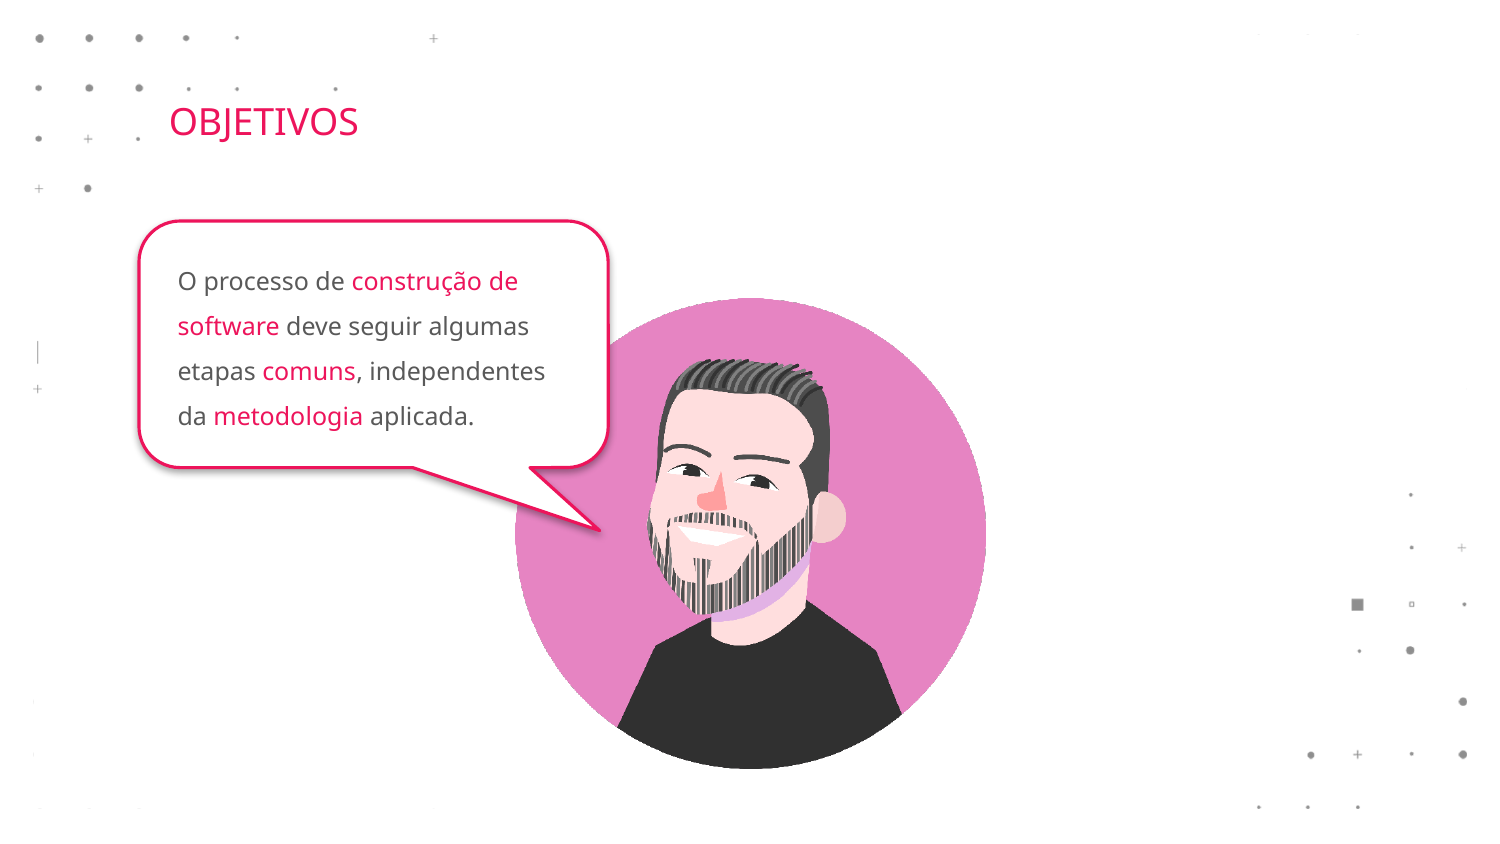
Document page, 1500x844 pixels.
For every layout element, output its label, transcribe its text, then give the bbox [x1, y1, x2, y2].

text_box [138, 220, 609, 502]
text_box O processo de construção de software deve seguir algumas etapas comuns, independentes da metodologia aplicada. [162, 243, 588, 438]
picture [33, 34, 1467, 809]
text_box OBJETIVOS [154, 91, 867, 151]
